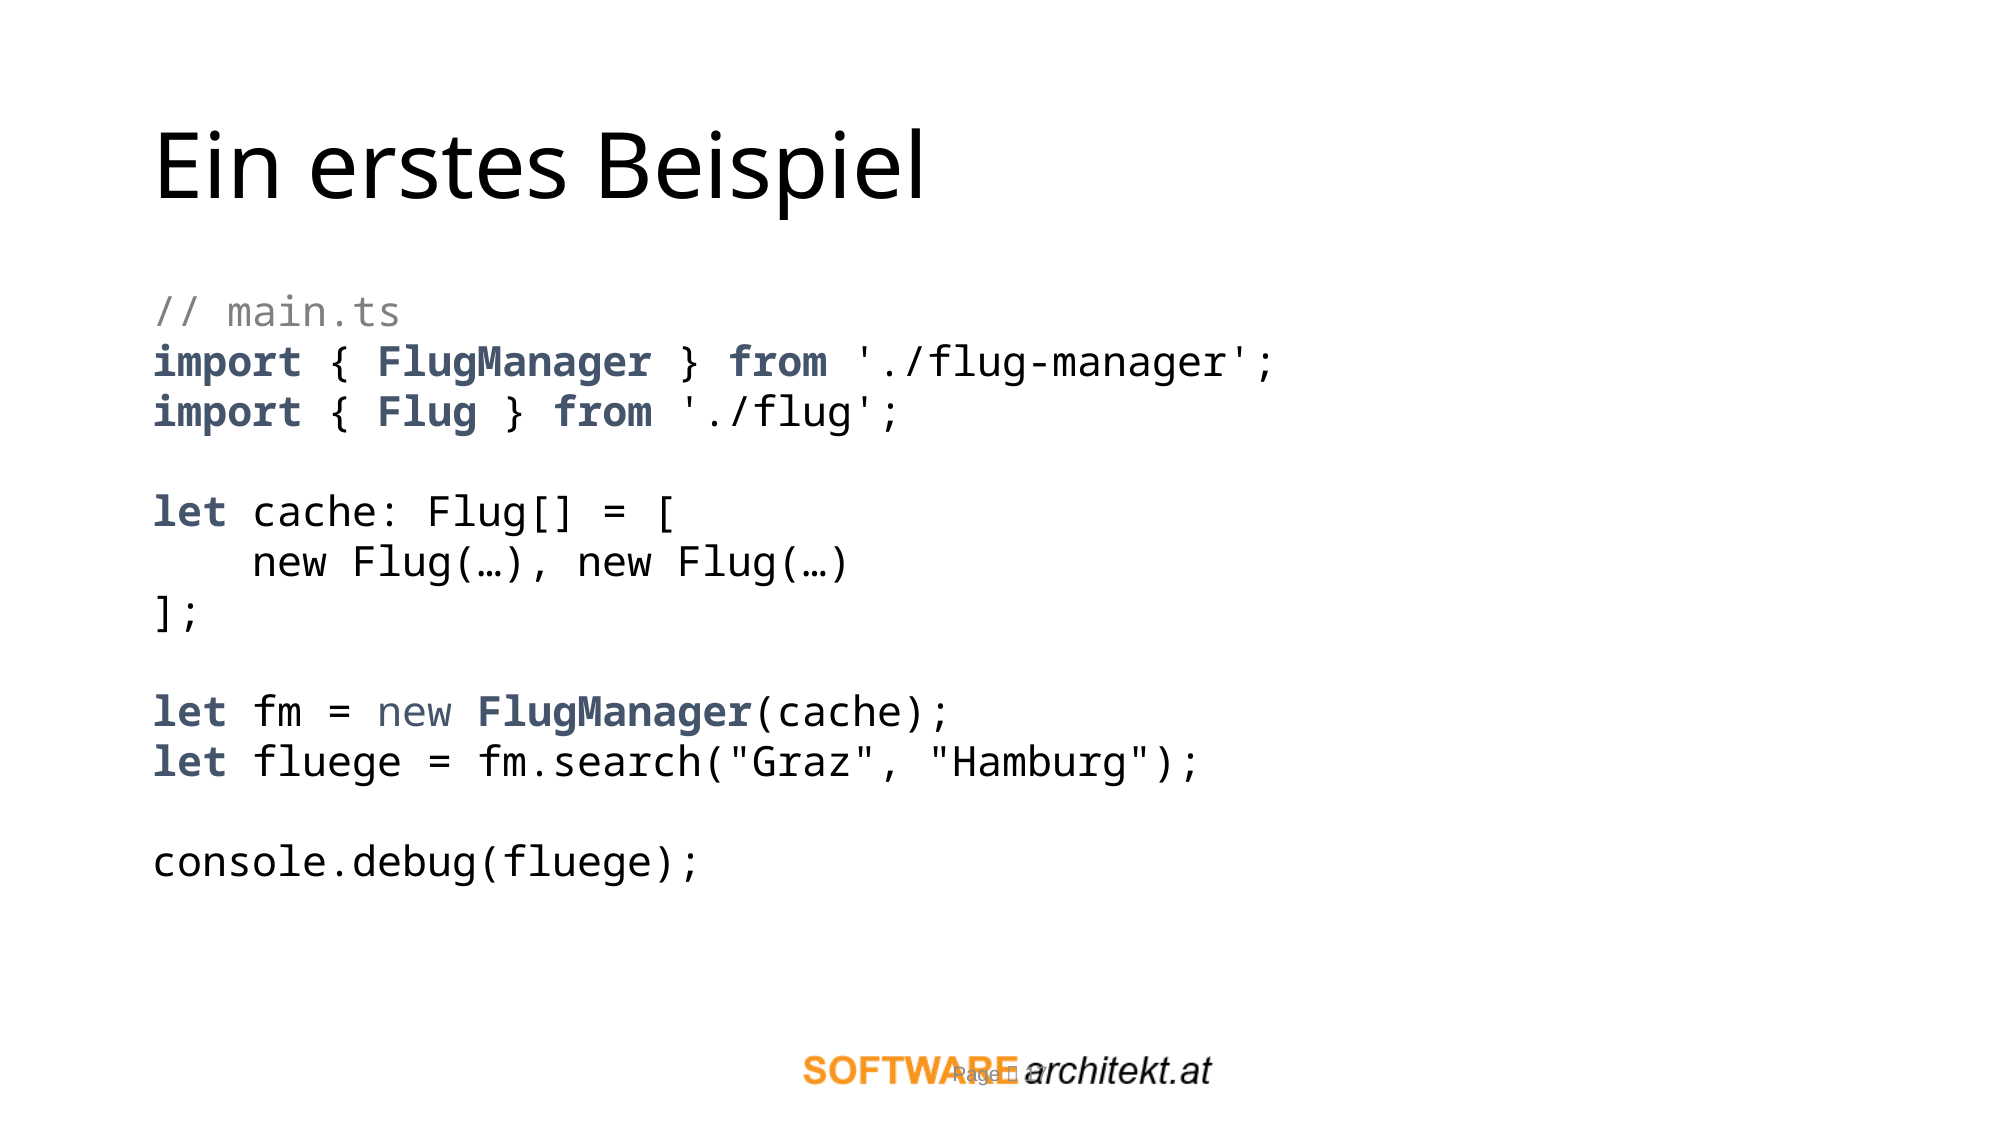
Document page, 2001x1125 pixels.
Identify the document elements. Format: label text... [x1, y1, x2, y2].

text_box // main.ts import { FlugManager } from './flug-manager'; import { Flug } from './flug'; let cache: Flug[] = [ new Flug(…), new Flug(…) ]; let fm = new FlugManager(cache); let fluege = fm.search("Graz", "Hamburg"); console.debug(fluege); [137, 277, 1809, 893]
footer Page  17 [662, 1042, 1338, 1103]
title Ein erstes Beispiel [137, 59, 1863, 278]
